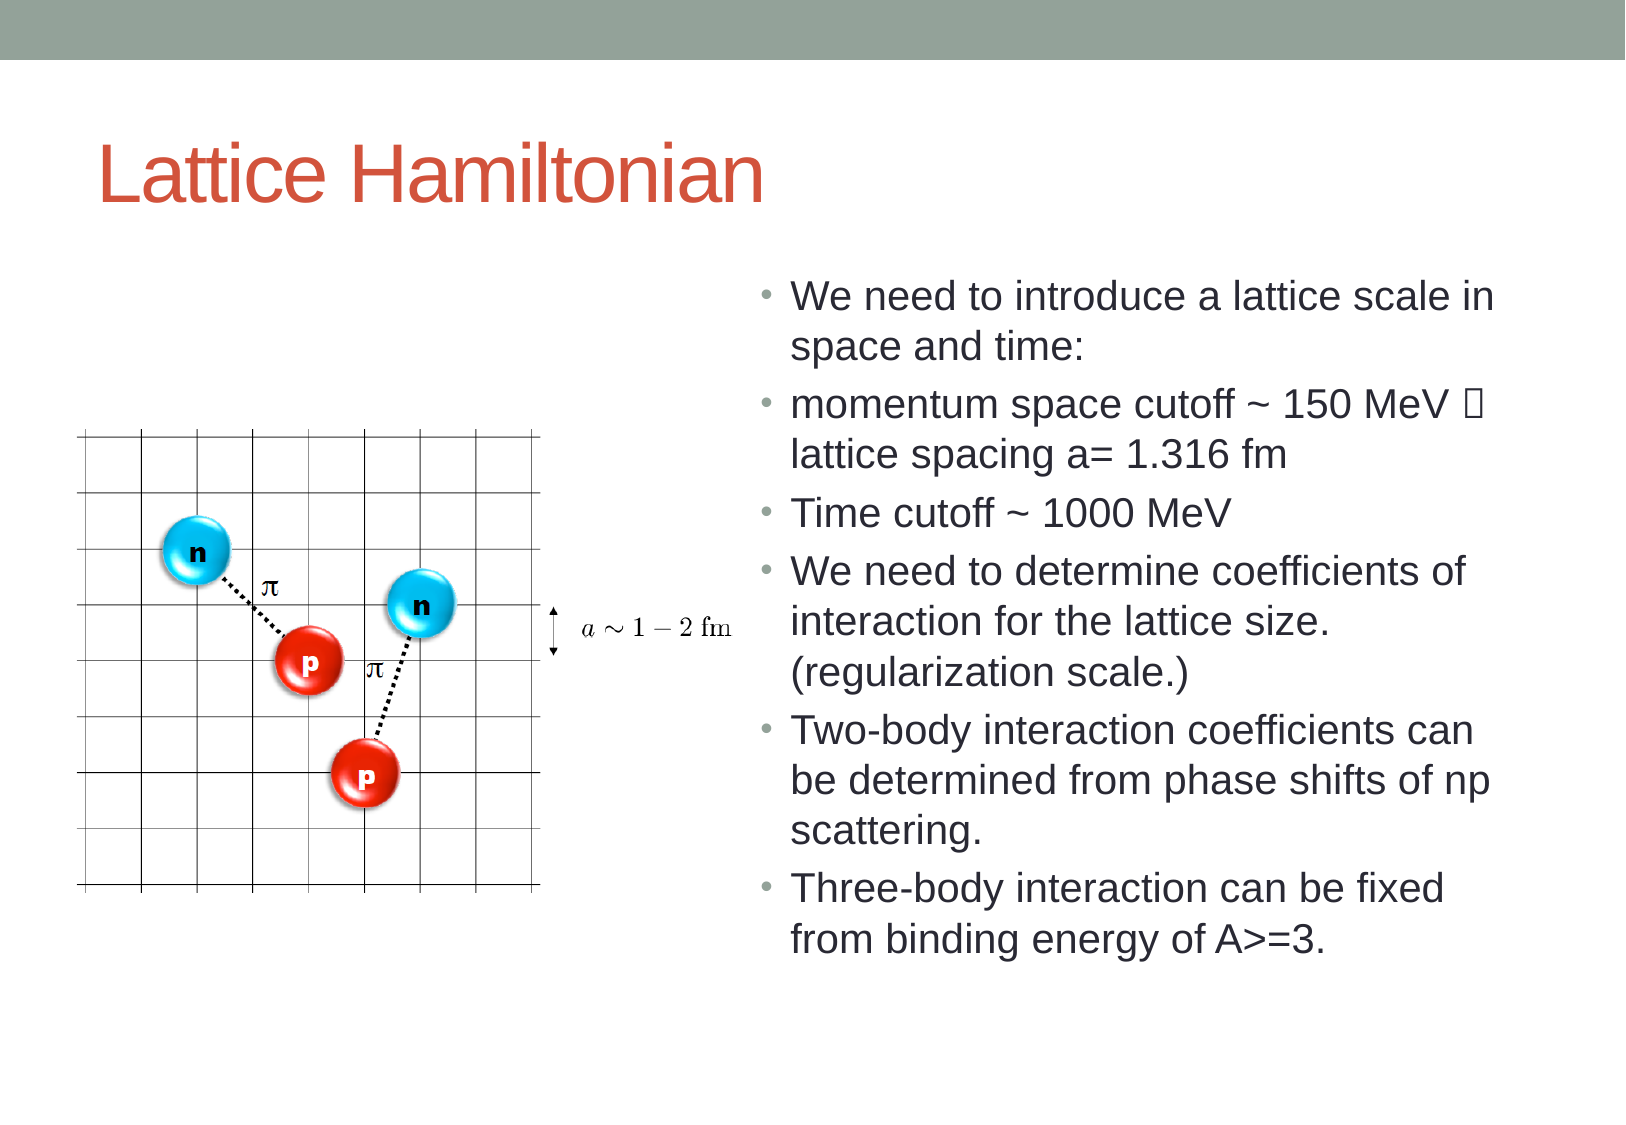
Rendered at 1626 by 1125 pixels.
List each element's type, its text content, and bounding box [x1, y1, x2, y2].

list We need to introduce a lattice scale in space and time: momentum space cutoff ~ 150 MeV  lattice spacing a= 1.316 fm Time cutoff ~ 1000 MeV We need to determine coefficients of interaction for the lattice size. (regularization scale.) Two-body interaction coefficients can be determined from phase shifts of np scattering. Three-body interaction can be fixed from binding energy of A>=3. [745, 261, 1544, 1063]
picture [58, 399, 746, 899]
title Lattice Hamiltonian [81, 87, 1544, 250]
